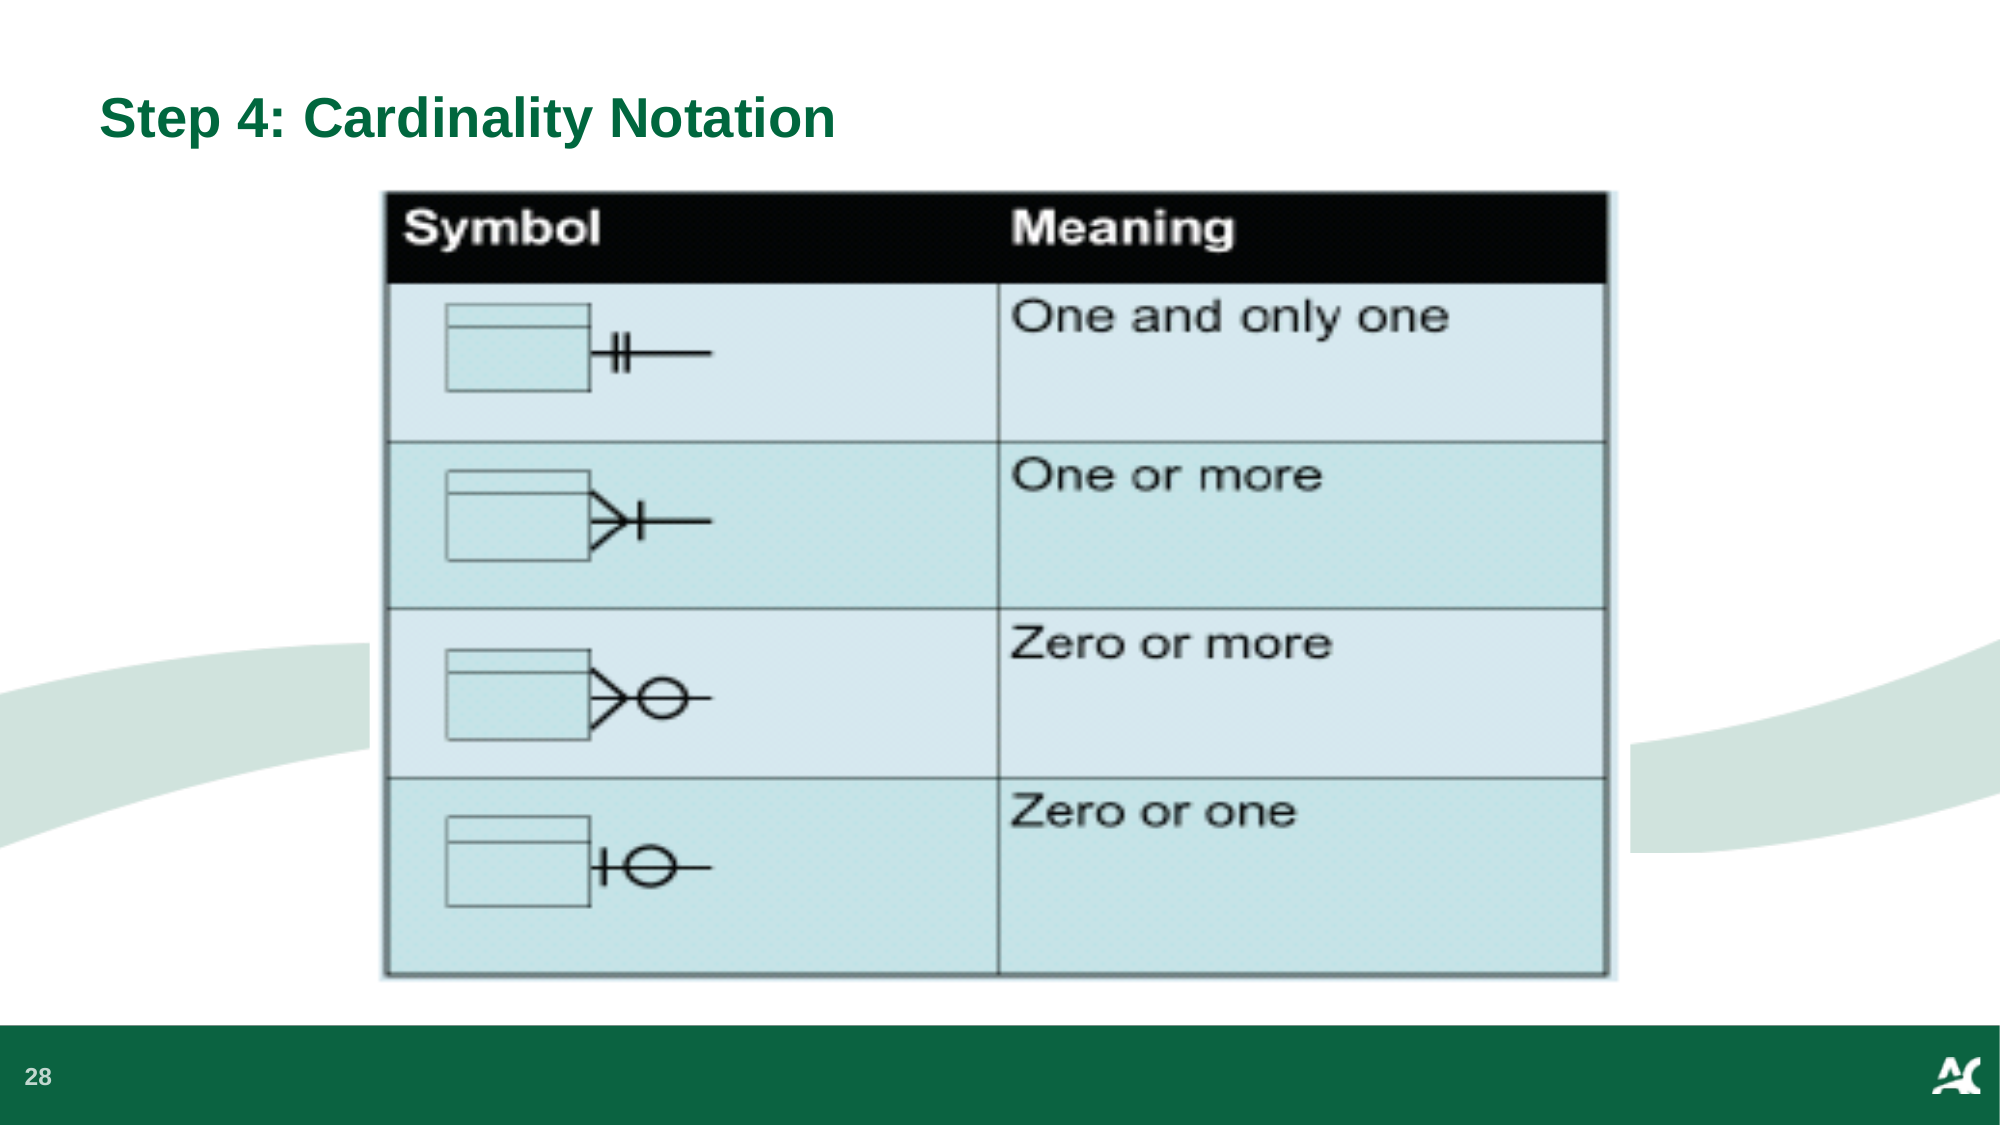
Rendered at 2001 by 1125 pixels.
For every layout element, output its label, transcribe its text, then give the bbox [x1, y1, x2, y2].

title Step 4: Cardinality Notation [99, 94, 1900, 259]
slide_number 28 [24, 1045, 90, 1106]
picture [369, 176, 1631, 1002]
